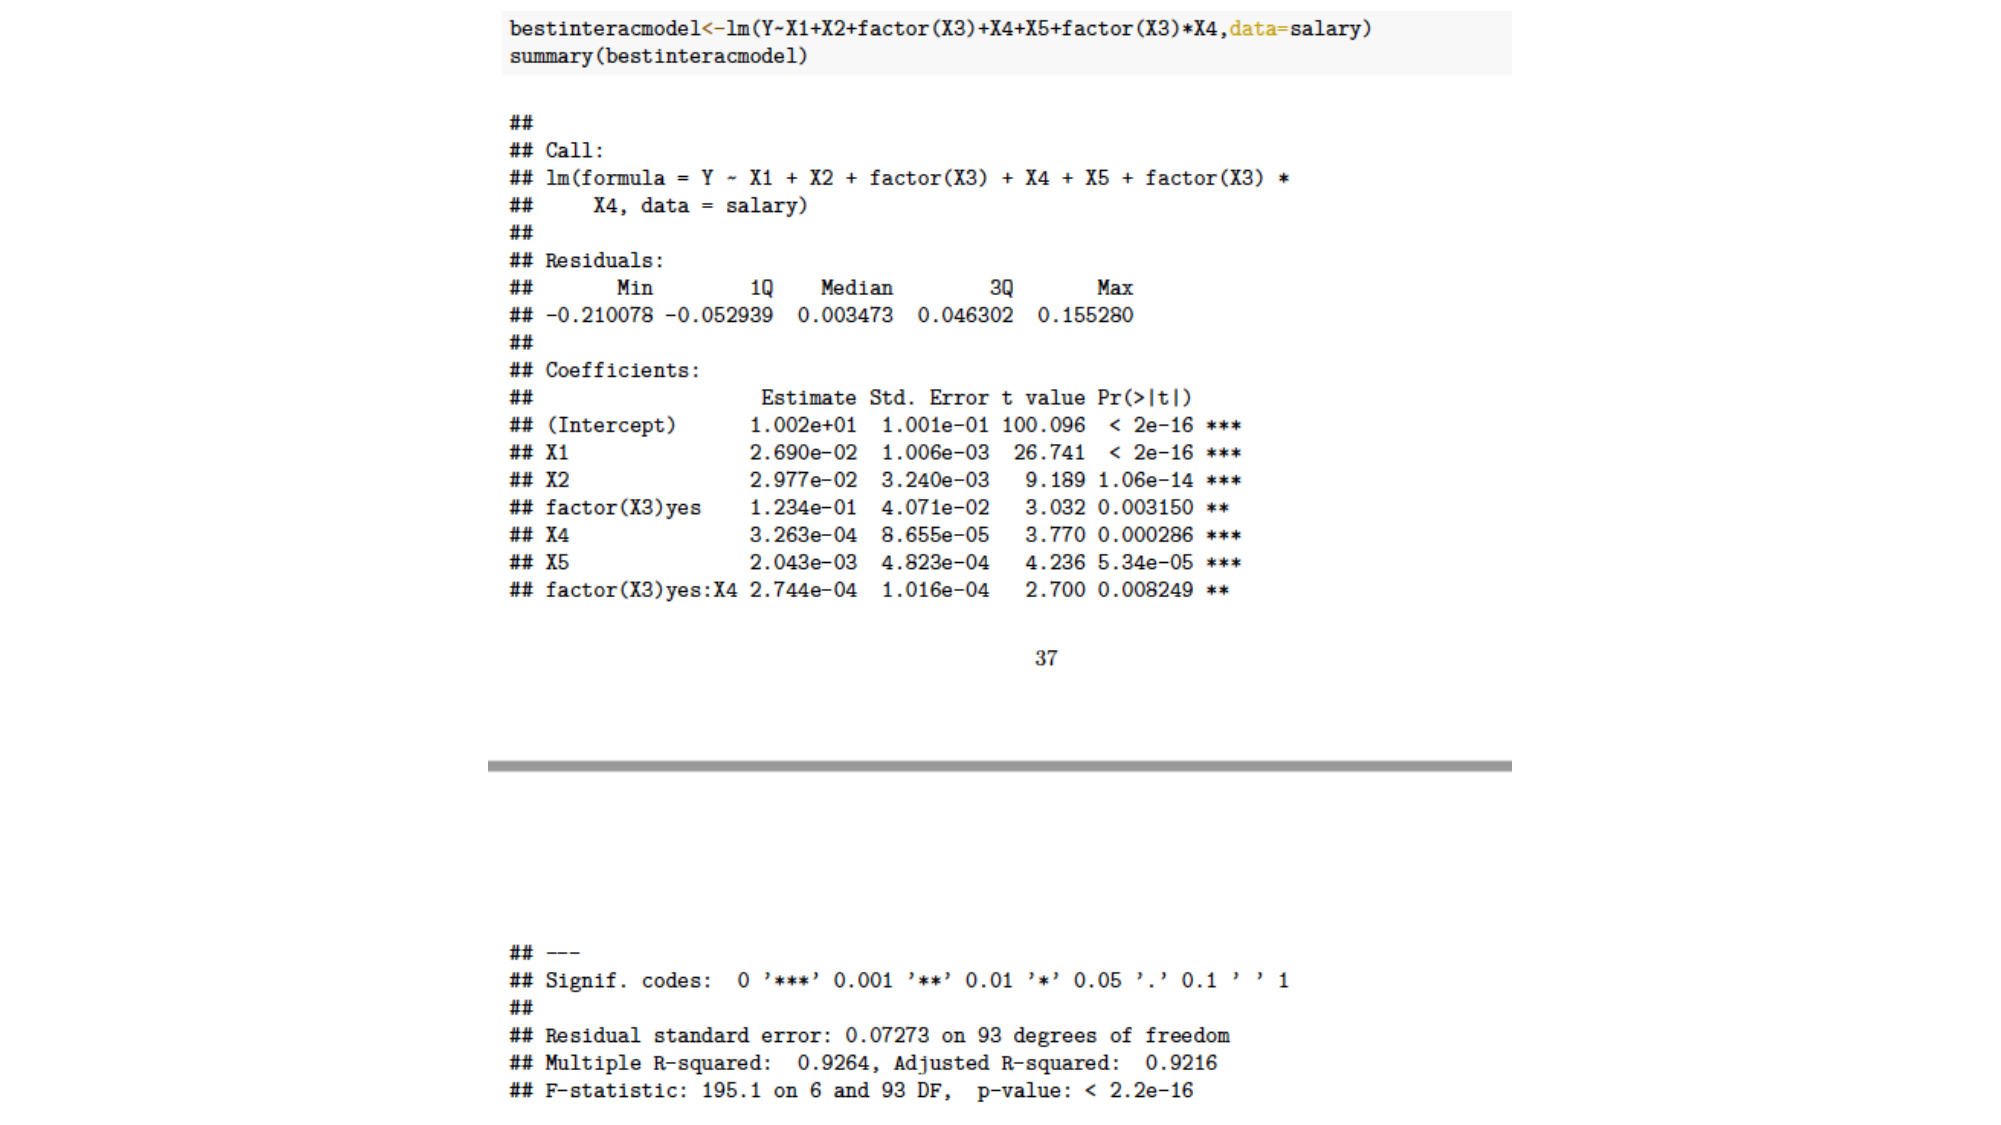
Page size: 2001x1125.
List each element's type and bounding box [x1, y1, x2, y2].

picture [488, 0, 1512, 1125]
